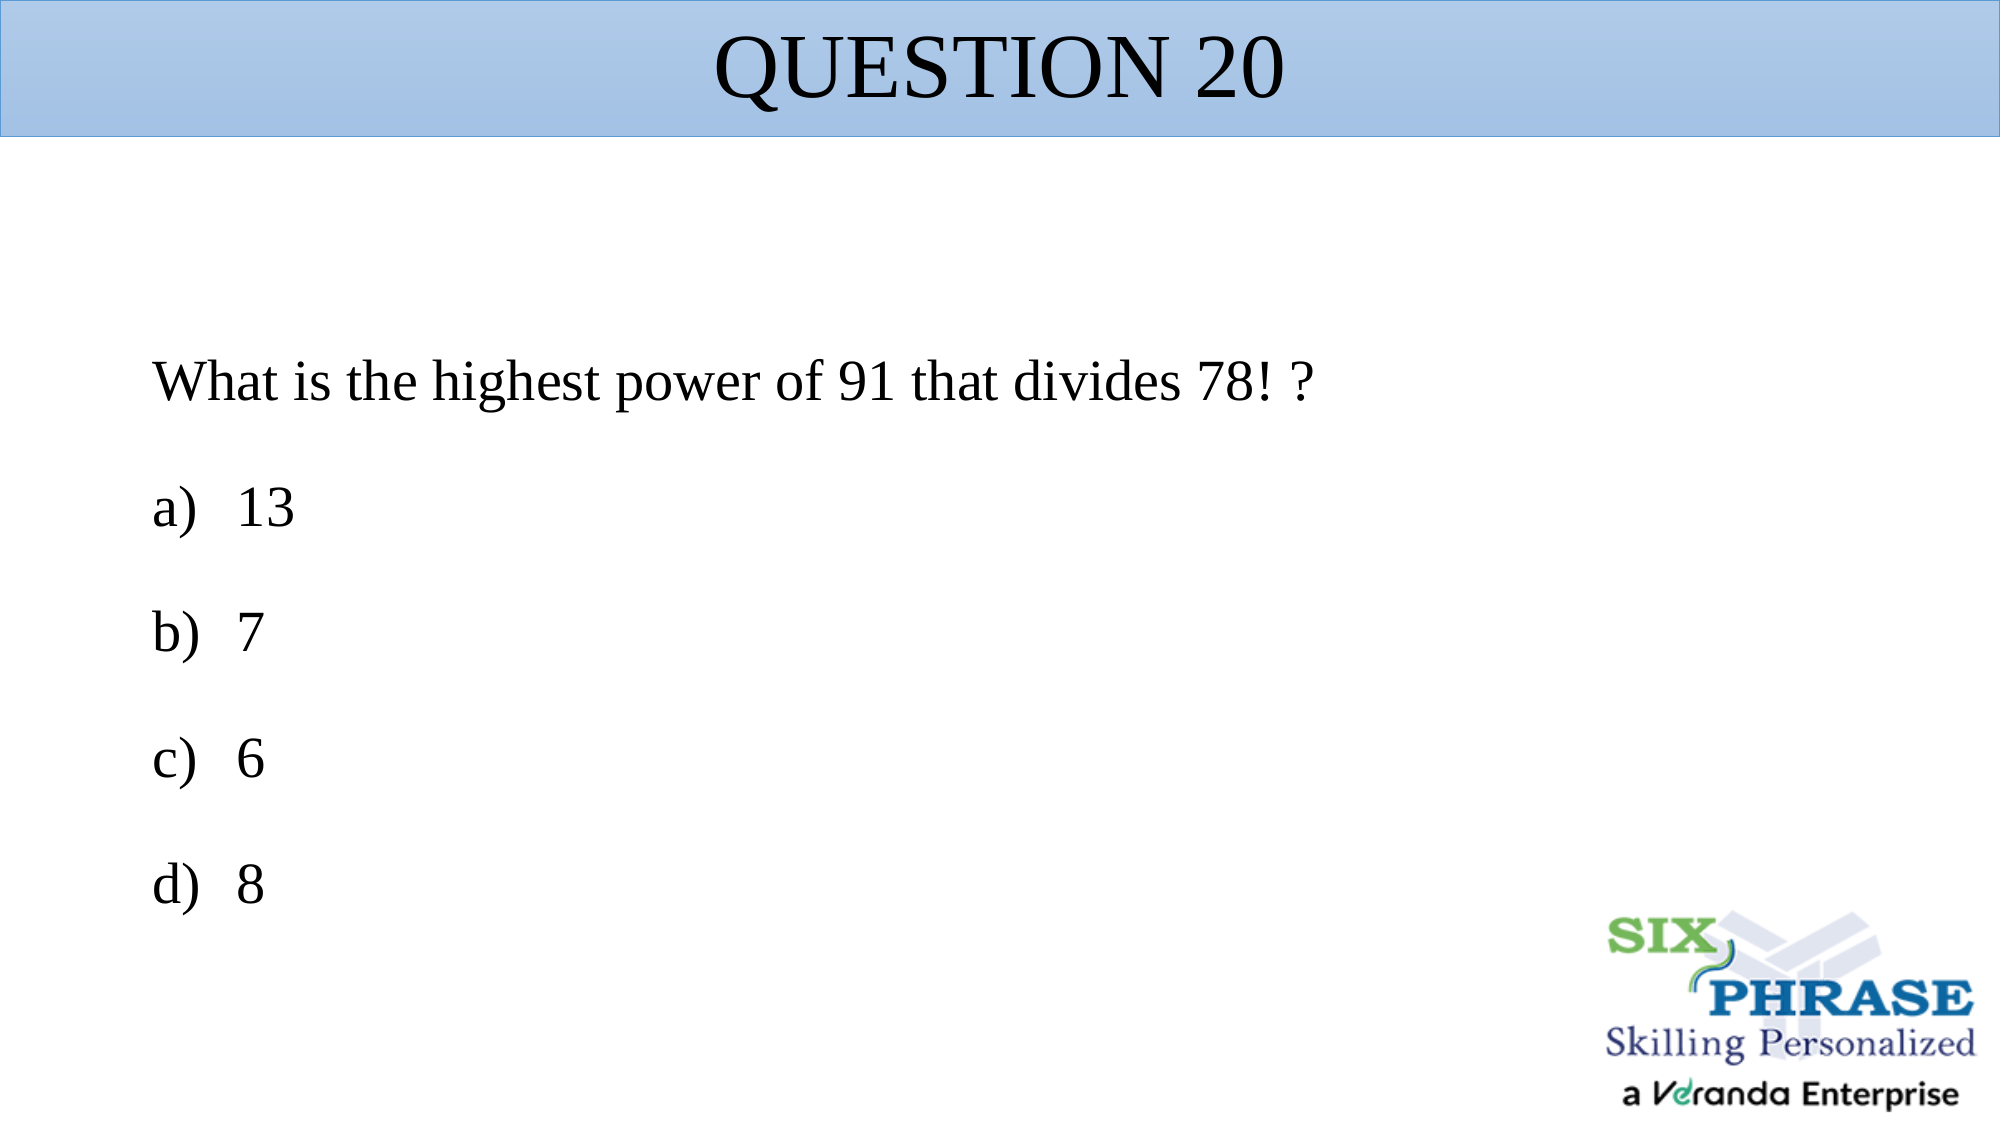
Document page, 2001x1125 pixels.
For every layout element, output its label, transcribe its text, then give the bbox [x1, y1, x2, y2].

picture [1585, 894, 2000, 1125]
title QUESTION 20 [0, 0, 2000, 137]
list What is the highest power of 91 that divides 78! ? 13 7 6 8 [137, 299, 1863, 1014]
